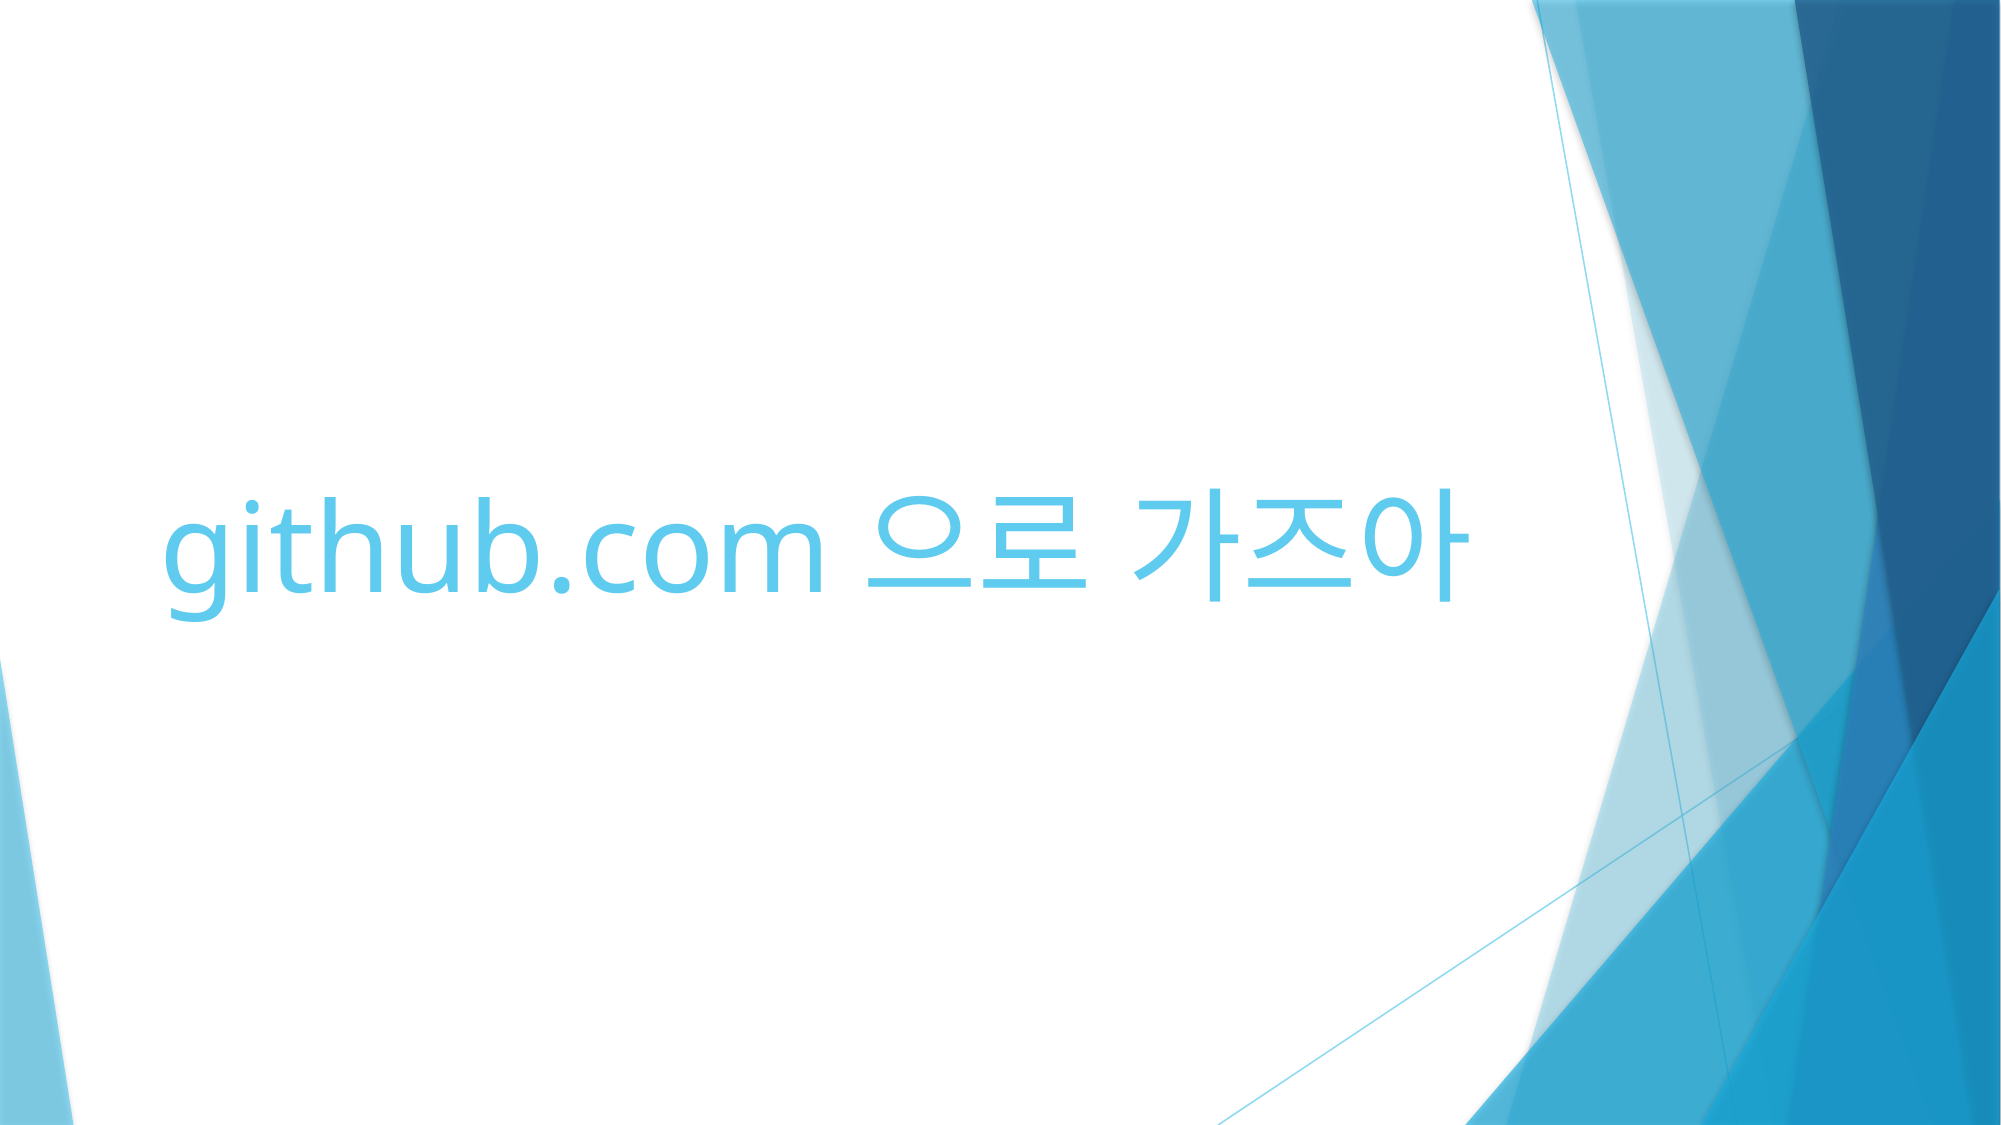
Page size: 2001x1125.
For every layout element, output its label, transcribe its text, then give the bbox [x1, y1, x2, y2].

title github.com으로 가즈아 [111, 459, 1522, 896]
